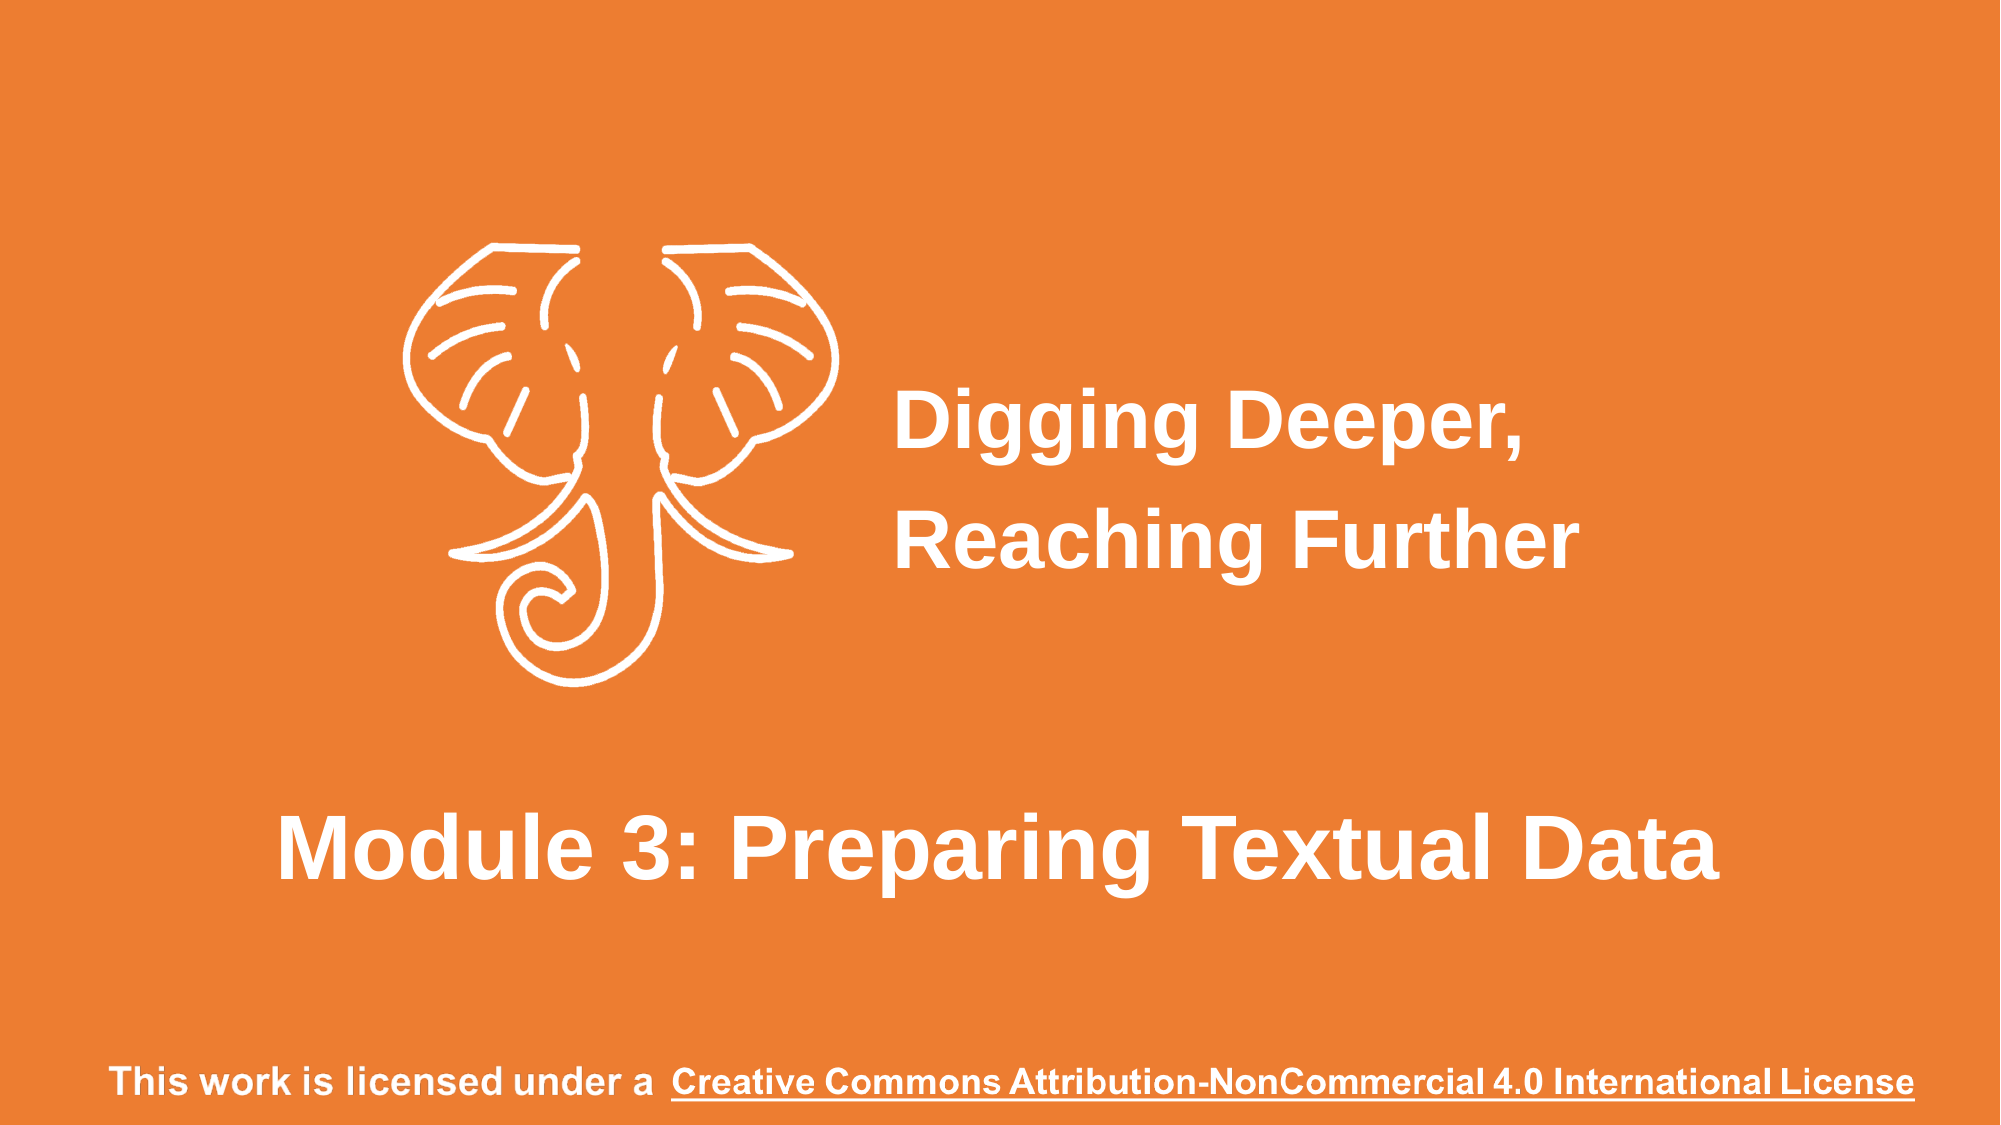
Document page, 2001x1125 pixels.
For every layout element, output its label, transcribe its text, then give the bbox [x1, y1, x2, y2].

title Module 3: Preparing Textual Data [98, 792, 1899, 975]
picture [373, 221, 878, 700]
picture [665, 1058, 1920, 1104]
picture [84, 1064, 660, 1107]
